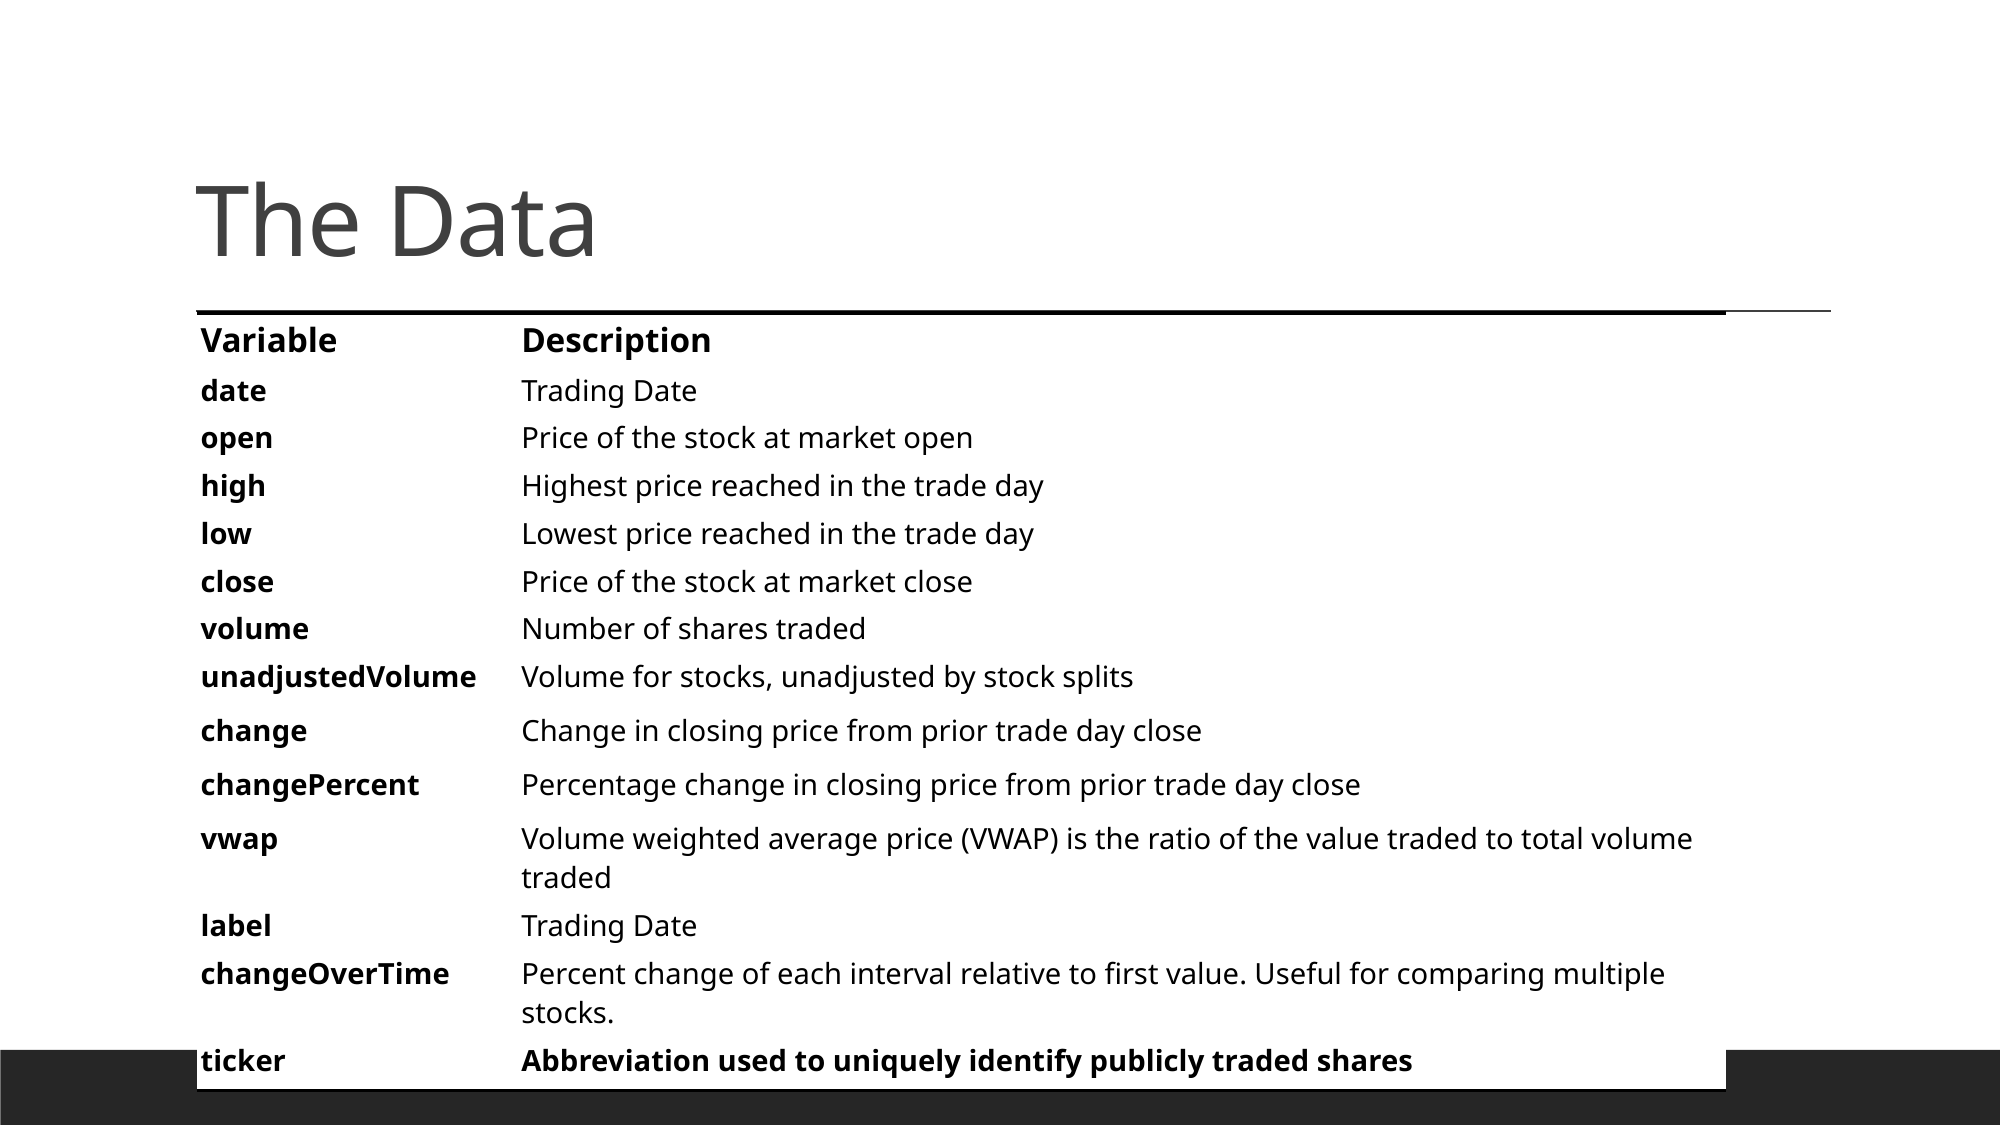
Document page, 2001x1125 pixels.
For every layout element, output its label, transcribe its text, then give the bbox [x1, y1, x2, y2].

table_cell close [197, 557, 517, 605]
title The Data [180, 47, 1830, 285]
table_cell Volume weighted average price (VWAP) is the ratio of the value traded to total volume traded [517, 814, 1726, 901]
table_cell Lowest price reached in the trade day [517, 509, 1726, 557]
table_cell label [197, 901, 517, 949]
table_cell Percentage change in closing price from prior trade day close [517, 760, 1726, 814]
table_cell low [197, 509, 517, 557]
table_header Variable [197, 315, 517, 366]
table_cell open [197, 414, 517, 461]
table_cell high [197, 461, 517, 509]
table_header Description [517, 315, 1726, 366]
table_cell Trading Date [517, 901, 1726, 949]
table_cell Volume for stocks, unadjusted by stock splits [517, 652, 1726, 706]
table_cell changePercent [197, 760, 517, 814]
table_cell changeOverTime [197, 949, 517, 1037]
table_cell Trading Date [517, 366, 1726, 414]
table_cell Highest price reached in the trade day [517, 461, 1726, 509]
table_cell Price of the stock at market close [517, 557, 1726, 605]
table_cell vwap [197, 814, 517, 901]
table_cell Number of shares traded [517, 605, 1726, 652]
table_cell Price of the stock at market open [517, 414, 1726, 461]
table_cell change [197, 706, 517, 760]
table_cell unadjustedVolume [197, 652, 517, 706]
table_cell Percent change of each interval relative to first value. Useful for comparing multiple stocks. [517, 949, 1726, 1037]
table_cell Change in closing price from prior trade day close [517, 706, 1726, 760]
table_cell date [197, 366, 517, 414]
table_cell Abbreviation used to uniquely identify publicly traded shares [517, 1037, 1726, 1089]
table_cell ticker [197, 1037, 517, 1089]
table_cell volume [197, 605, 517, 652]
